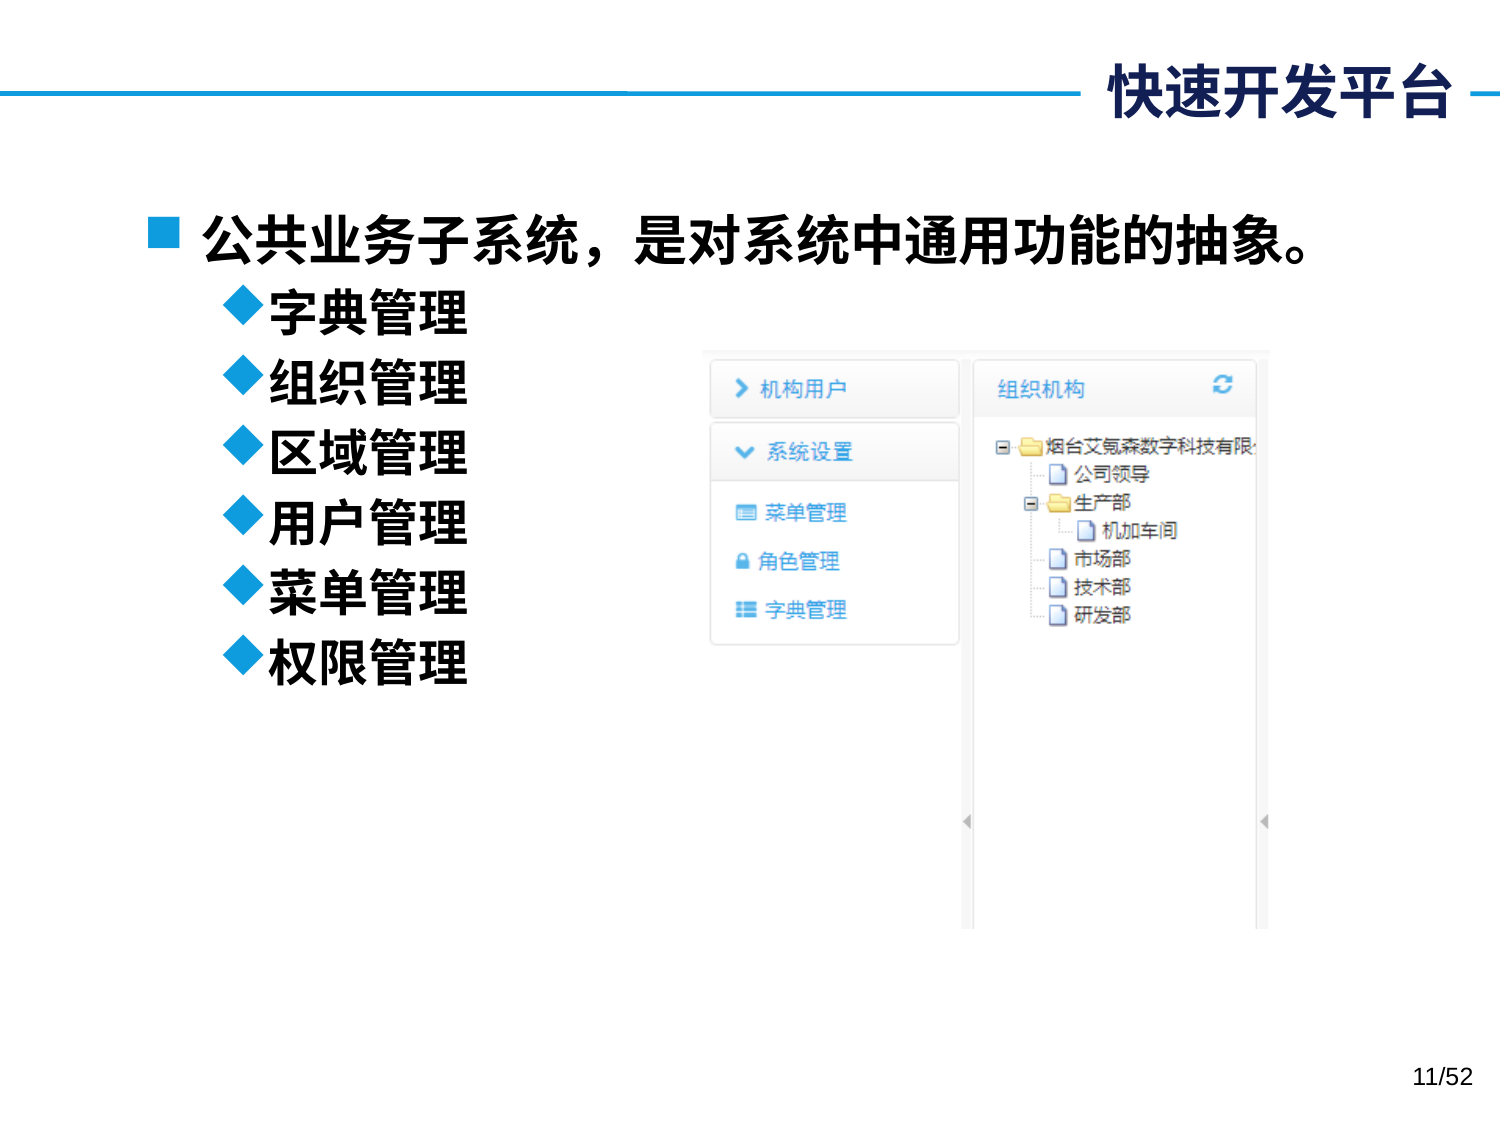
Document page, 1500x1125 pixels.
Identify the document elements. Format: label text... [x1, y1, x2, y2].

slide_number 11/52 [1138, 1053, 1489, 1114]
list 公共业务子系统，是对系统中通用功能的抽象。 字典管理 组织管理 区域管理 用户管理 菜单管理 权限管理 [128, 199, 1383, 1043]
title 快速开发平台 [1080, 46, 1471, 133]
picture [702, 350, 1270, 929]
